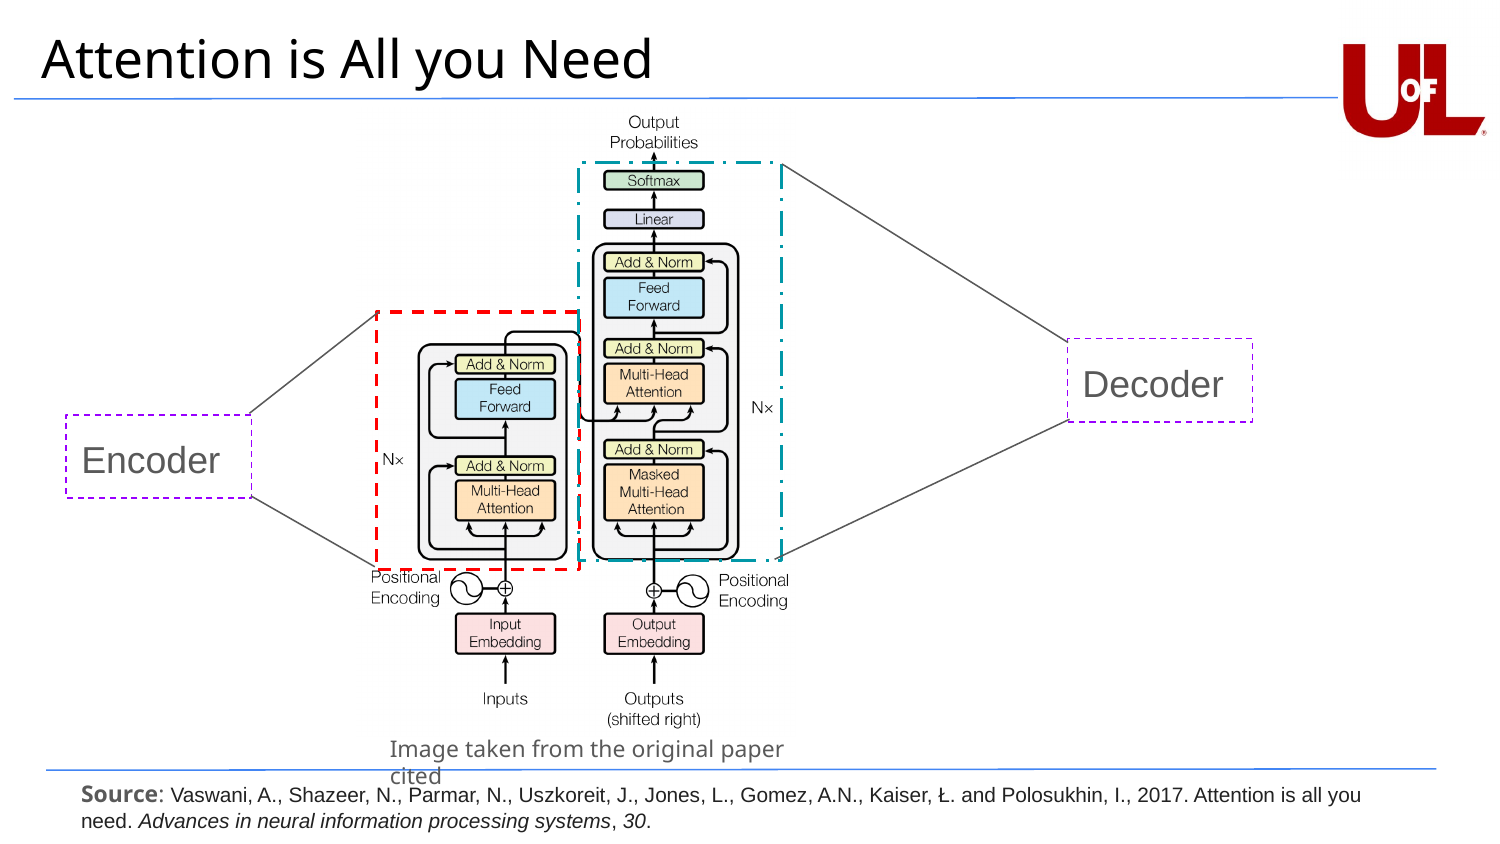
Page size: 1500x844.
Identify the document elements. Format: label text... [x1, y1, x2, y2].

text_box Source: Vaswani, A., Shazeer, N., Parmar, N., Uszkoreit, J., Jones, L., Gomez, A.N., Kaiser, Ł. and Polosukhin, I., 2017. Attention is all you need. Advances in neural information processing systems, 30. [66, 780, 1424, 844]
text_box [250, 495, 375, 567]
text_box Image taken from the original paper cited [374, 719, 847, 767]
title Attention is All you Need [26, 10, 1332, 96]
picture [1337, 0, 1500, 181]
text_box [781, 163, 1069, 343]
list Encoder [66, 414, 252, 499]
picture [356, 107, 797, 737]
text_box Image taken from the original paper cited [374, 780, 847, 805]
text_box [774, 418, 1070, 560]
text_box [249, 311, 380, 414]
list Decoder [1067, 338, 1253, 422]
